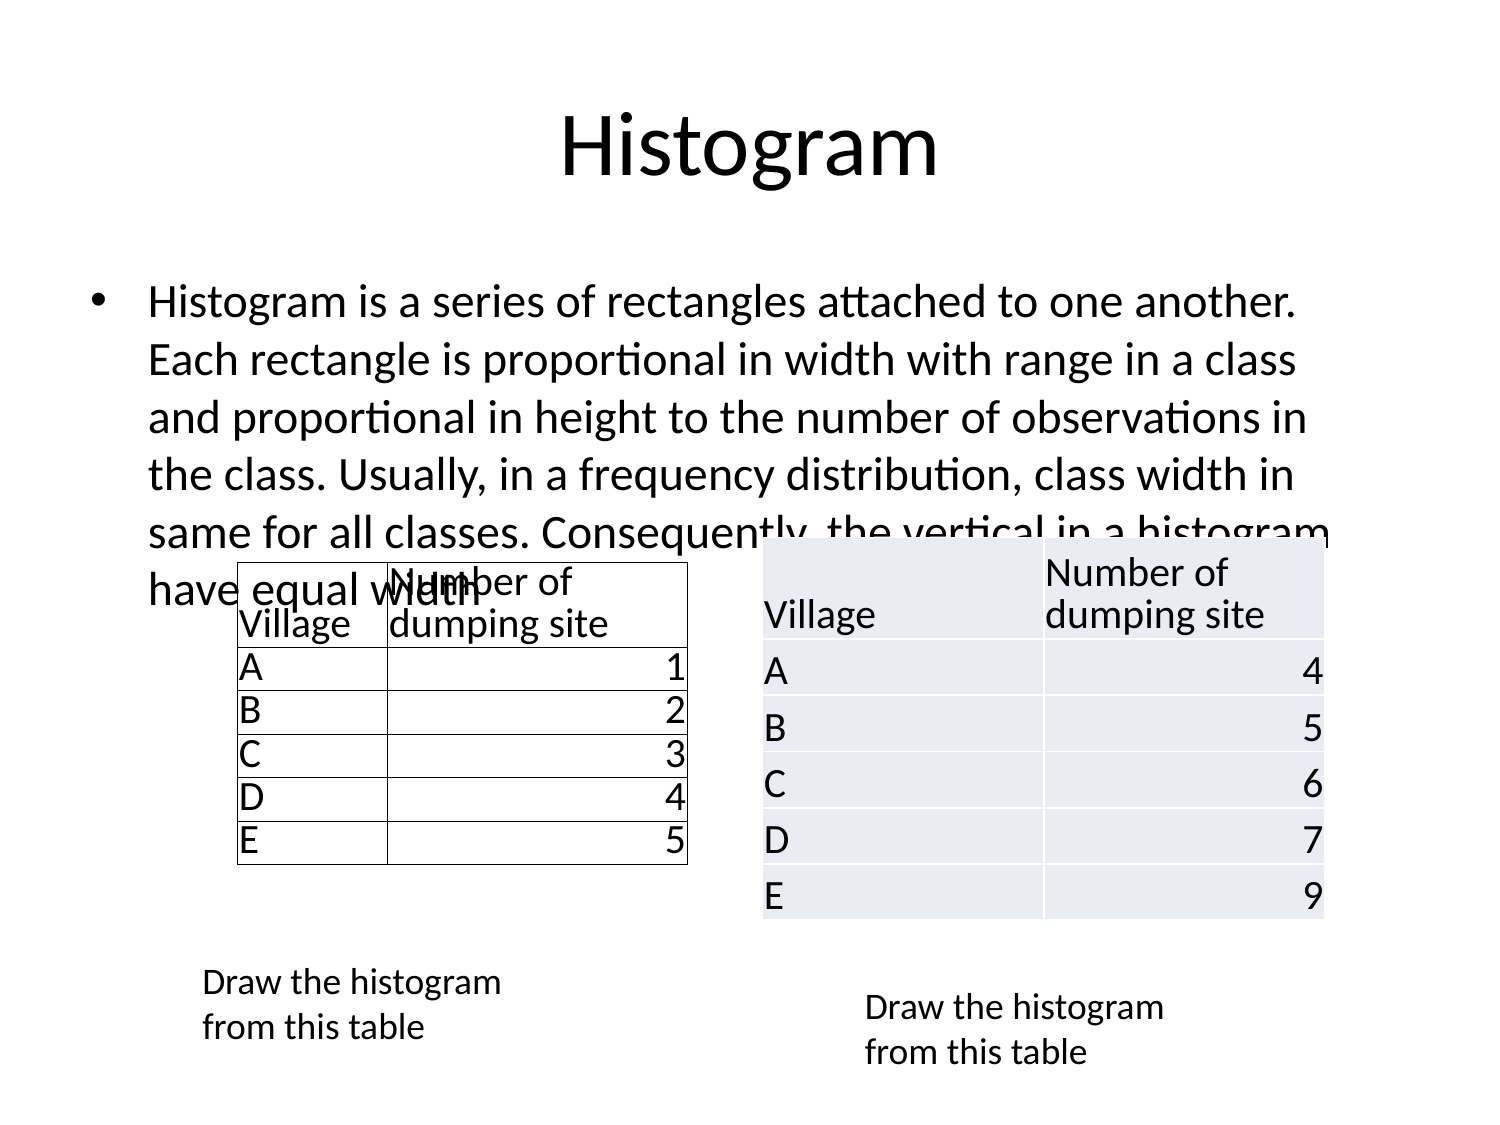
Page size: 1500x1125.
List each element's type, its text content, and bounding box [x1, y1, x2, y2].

table_cell 4 [388, 778, 687, 821]
table_cell 9 [1045, 865, 1324, 919]
table_cell 5 [388, 822, 687, 864]
table_cell 2 [388, 691, 687, 734]
table_cell 5 [1045, 696, 1324, 751]
table_header Number of dumping site [1045, 538, 1324, 638]
table_cell 6 [1045, 752, 1324, 807]
table_cell B [763, 696, 1043, 751]
table_cell C [763, 752, 1043, 807]
text_box Draw the histogram from this table [187, 949, 538, 1055]
table_cell 1 [388, 648, 687, 690]
table_header Number of dumping site [388, 563, 687, 647]
table_cell D [238, 778, 387, 821]
table_cell A [763, 640, 1043, 694]
table_cell E [763, 865, 1043, 919]
table_cell 3 [388, 735, 687, 777]
table_cell A [238, 648, 387, 690]
table_header Village [238, 563, 387, 647]
list Histogram is a series of rectangles attached to one another. Each rectangle is proportional in width with range in a class and proportional in height to the number of observations in the class. Usually, in a frequency distribution, class width in same for all classes. Consequently, the vertical in a histogram have equal width [75, 262, 1375, 625]
table_cell E [238, 822, 387, 864]
table_cell B [238, 691, 387, 734]
table_header Village [763, 538, 1043, 638]
table_cell C [238, 735, 387, 777]
title Histogram [75, 45, 1425, 233]
text_box Draw the histogram from this table [849, 974, 1200, 1080]
table_cell 4 [1045, 640, 1324, 694]
table_cell D [763, 809, 1043, 863]
table_cell 7 [1045, 809, 1324, 863]
